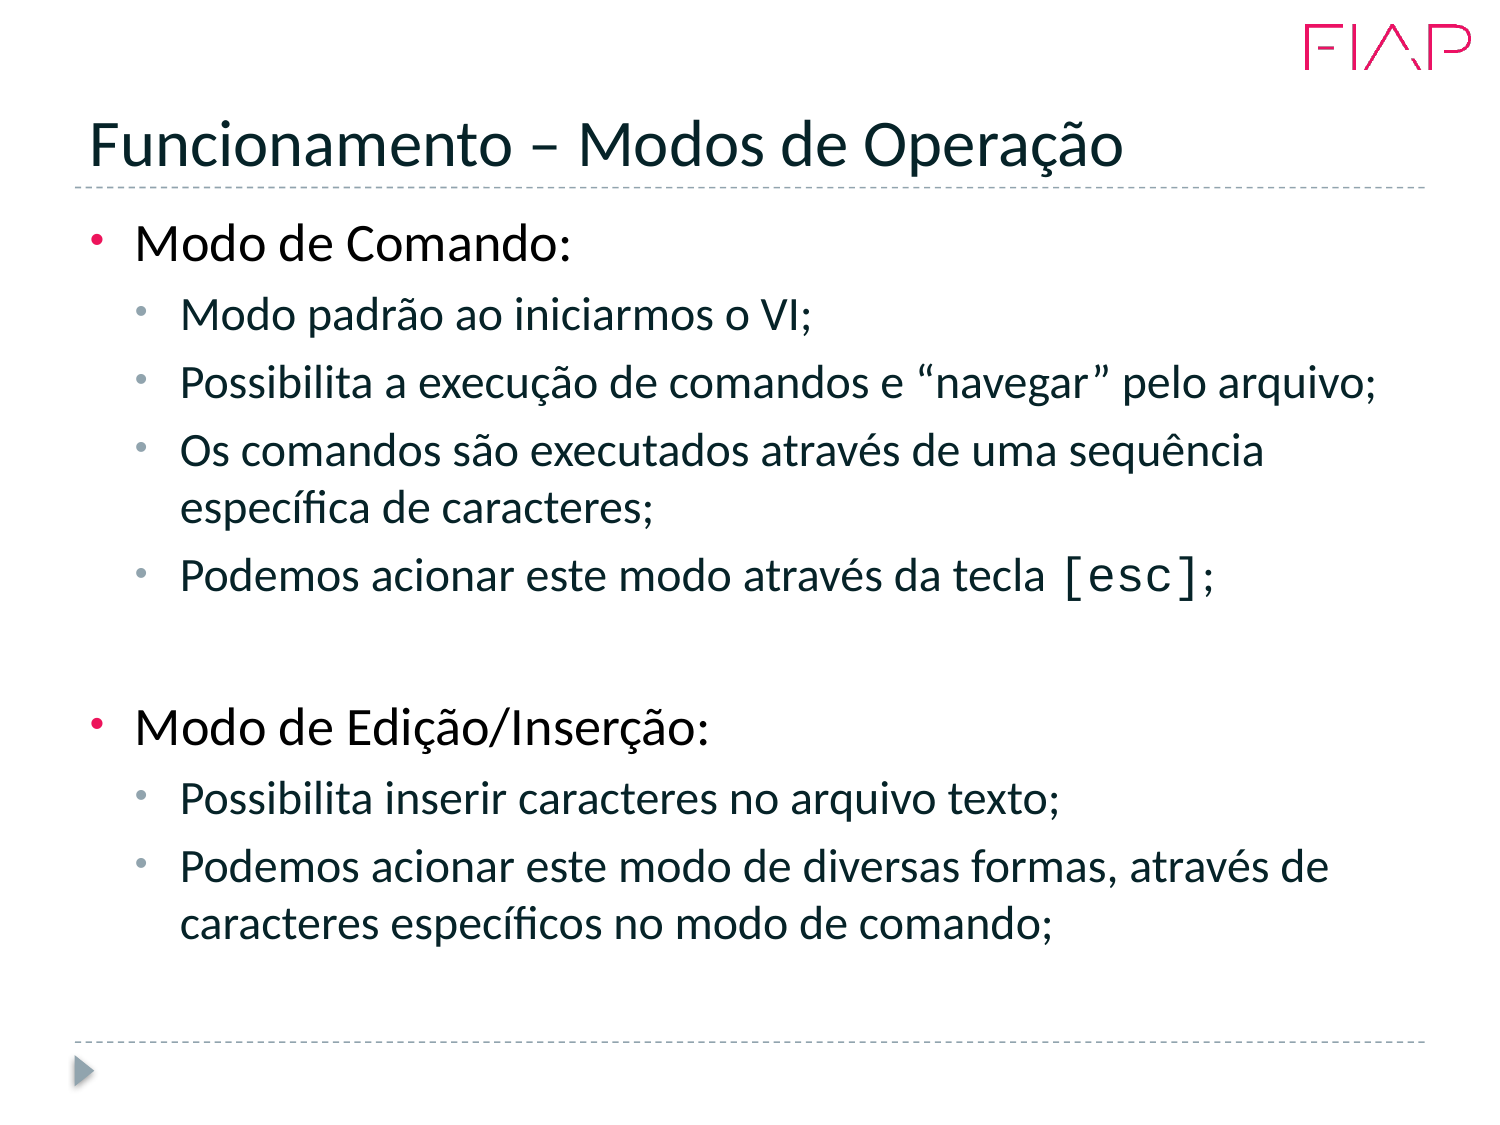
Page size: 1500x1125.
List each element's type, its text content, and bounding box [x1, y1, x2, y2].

picture [1425, 24, 1471, 70]
title Funcionamento – Modos de Operação [75, 24, 1425, 188]
list Modo de Comando: Modo padrão ao iniciarmos o VI; Possibilita a execução de comandos e “navegar” pelo arquivo; Os comandos são executados através de uma sequência específica de caracteres; Podemos acionar este modo através da tecla [esc]; Modo de Edição/Inserção: Possibilita inserir caracteres no arquivo texto; Podemos acionar este modo de diversas formas, através de caracteres específicos no modo de comando; [75, 200, 1425, 1010]
